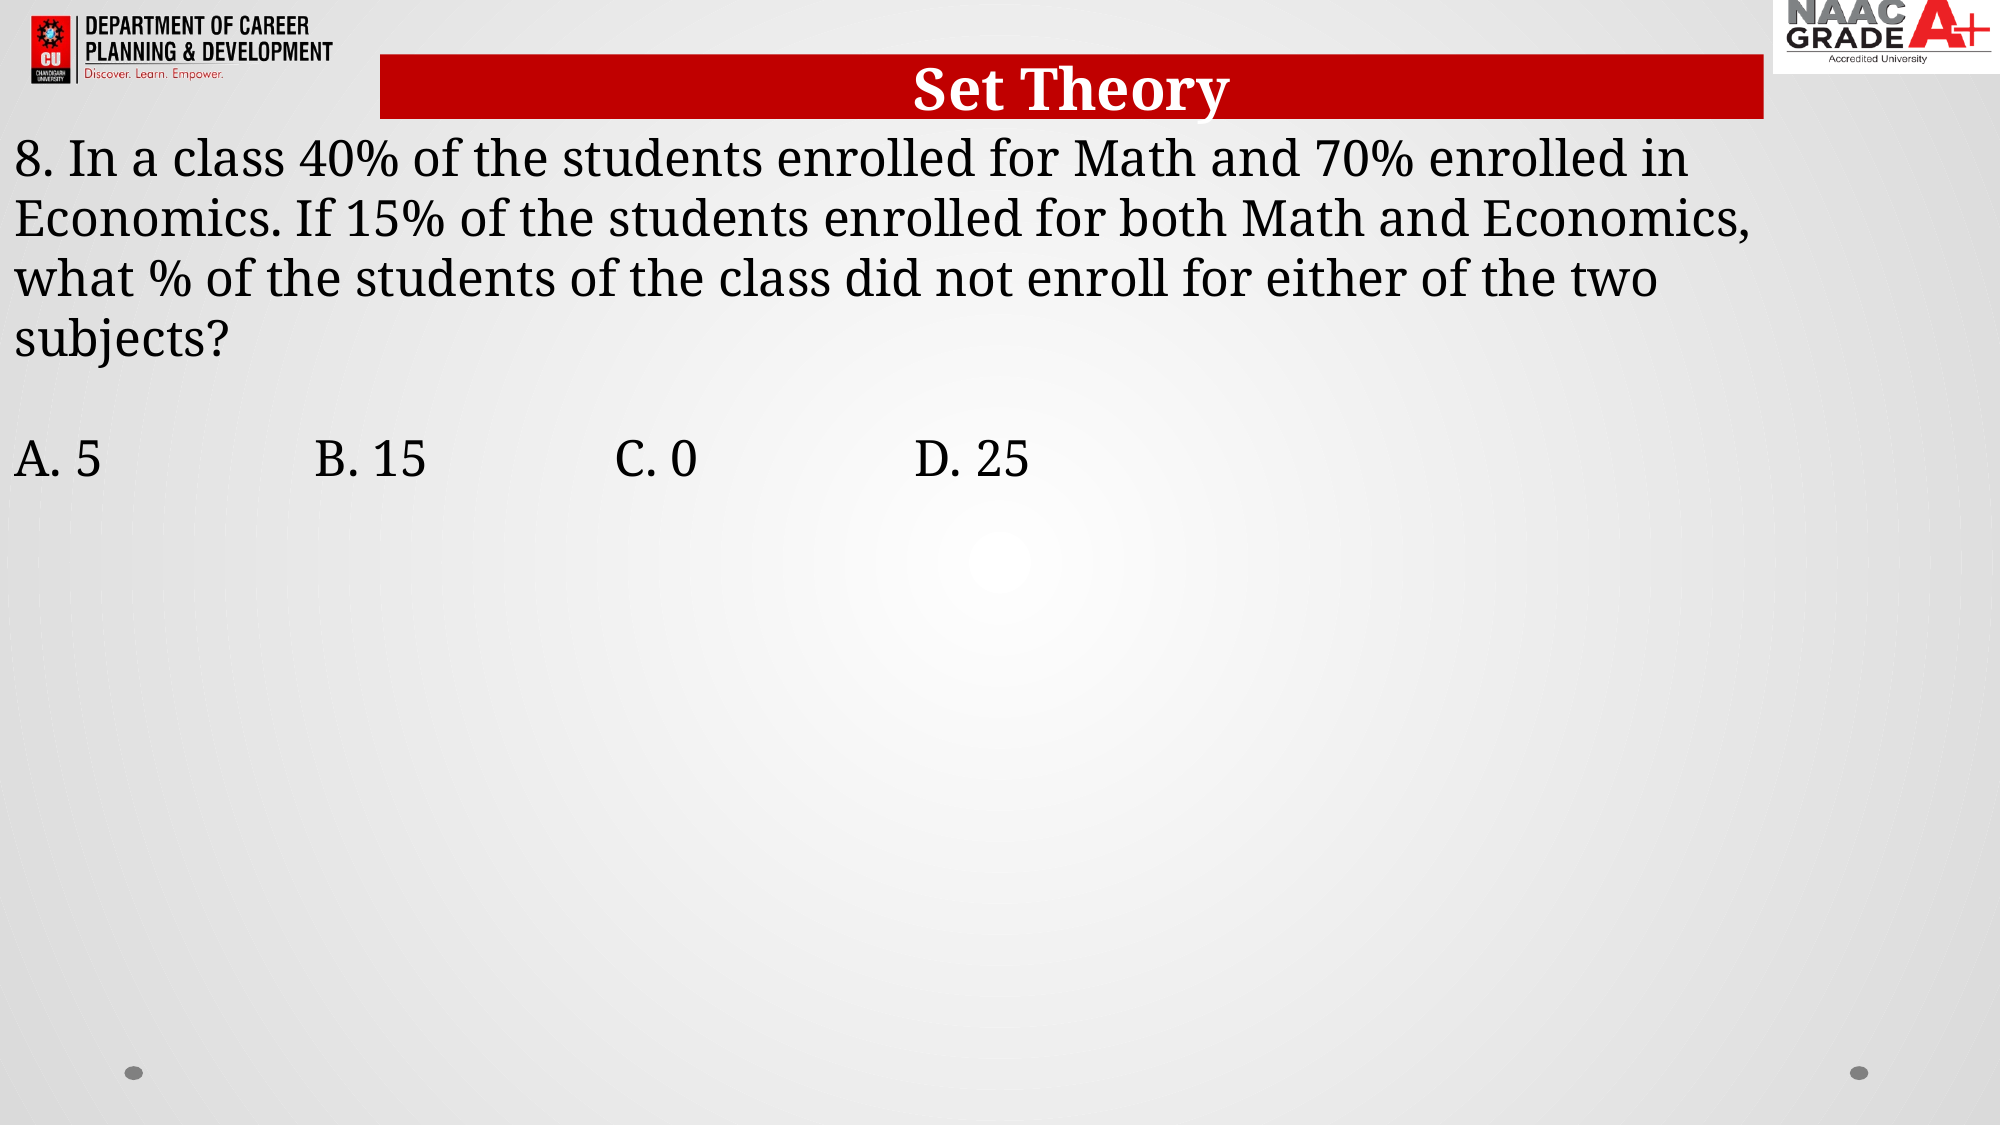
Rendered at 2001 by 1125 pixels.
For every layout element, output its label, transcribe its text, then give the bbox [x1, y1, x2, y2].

picture [1772, 0, 2000, 74]
picture [23, 0, 349, 100]
text_box Set Theory [378, 52, 1766, 121]
text_box 8. In a class 40% of the students enrolled for Math and 70% enrolled in Economics. If 15% of the students enrolled for both Math and Economics, what % of the students of the class did not enroll for either of the two subjects? A. 5 B. 15 C. 0 D. 25 [0, 118, 1819, 494]
